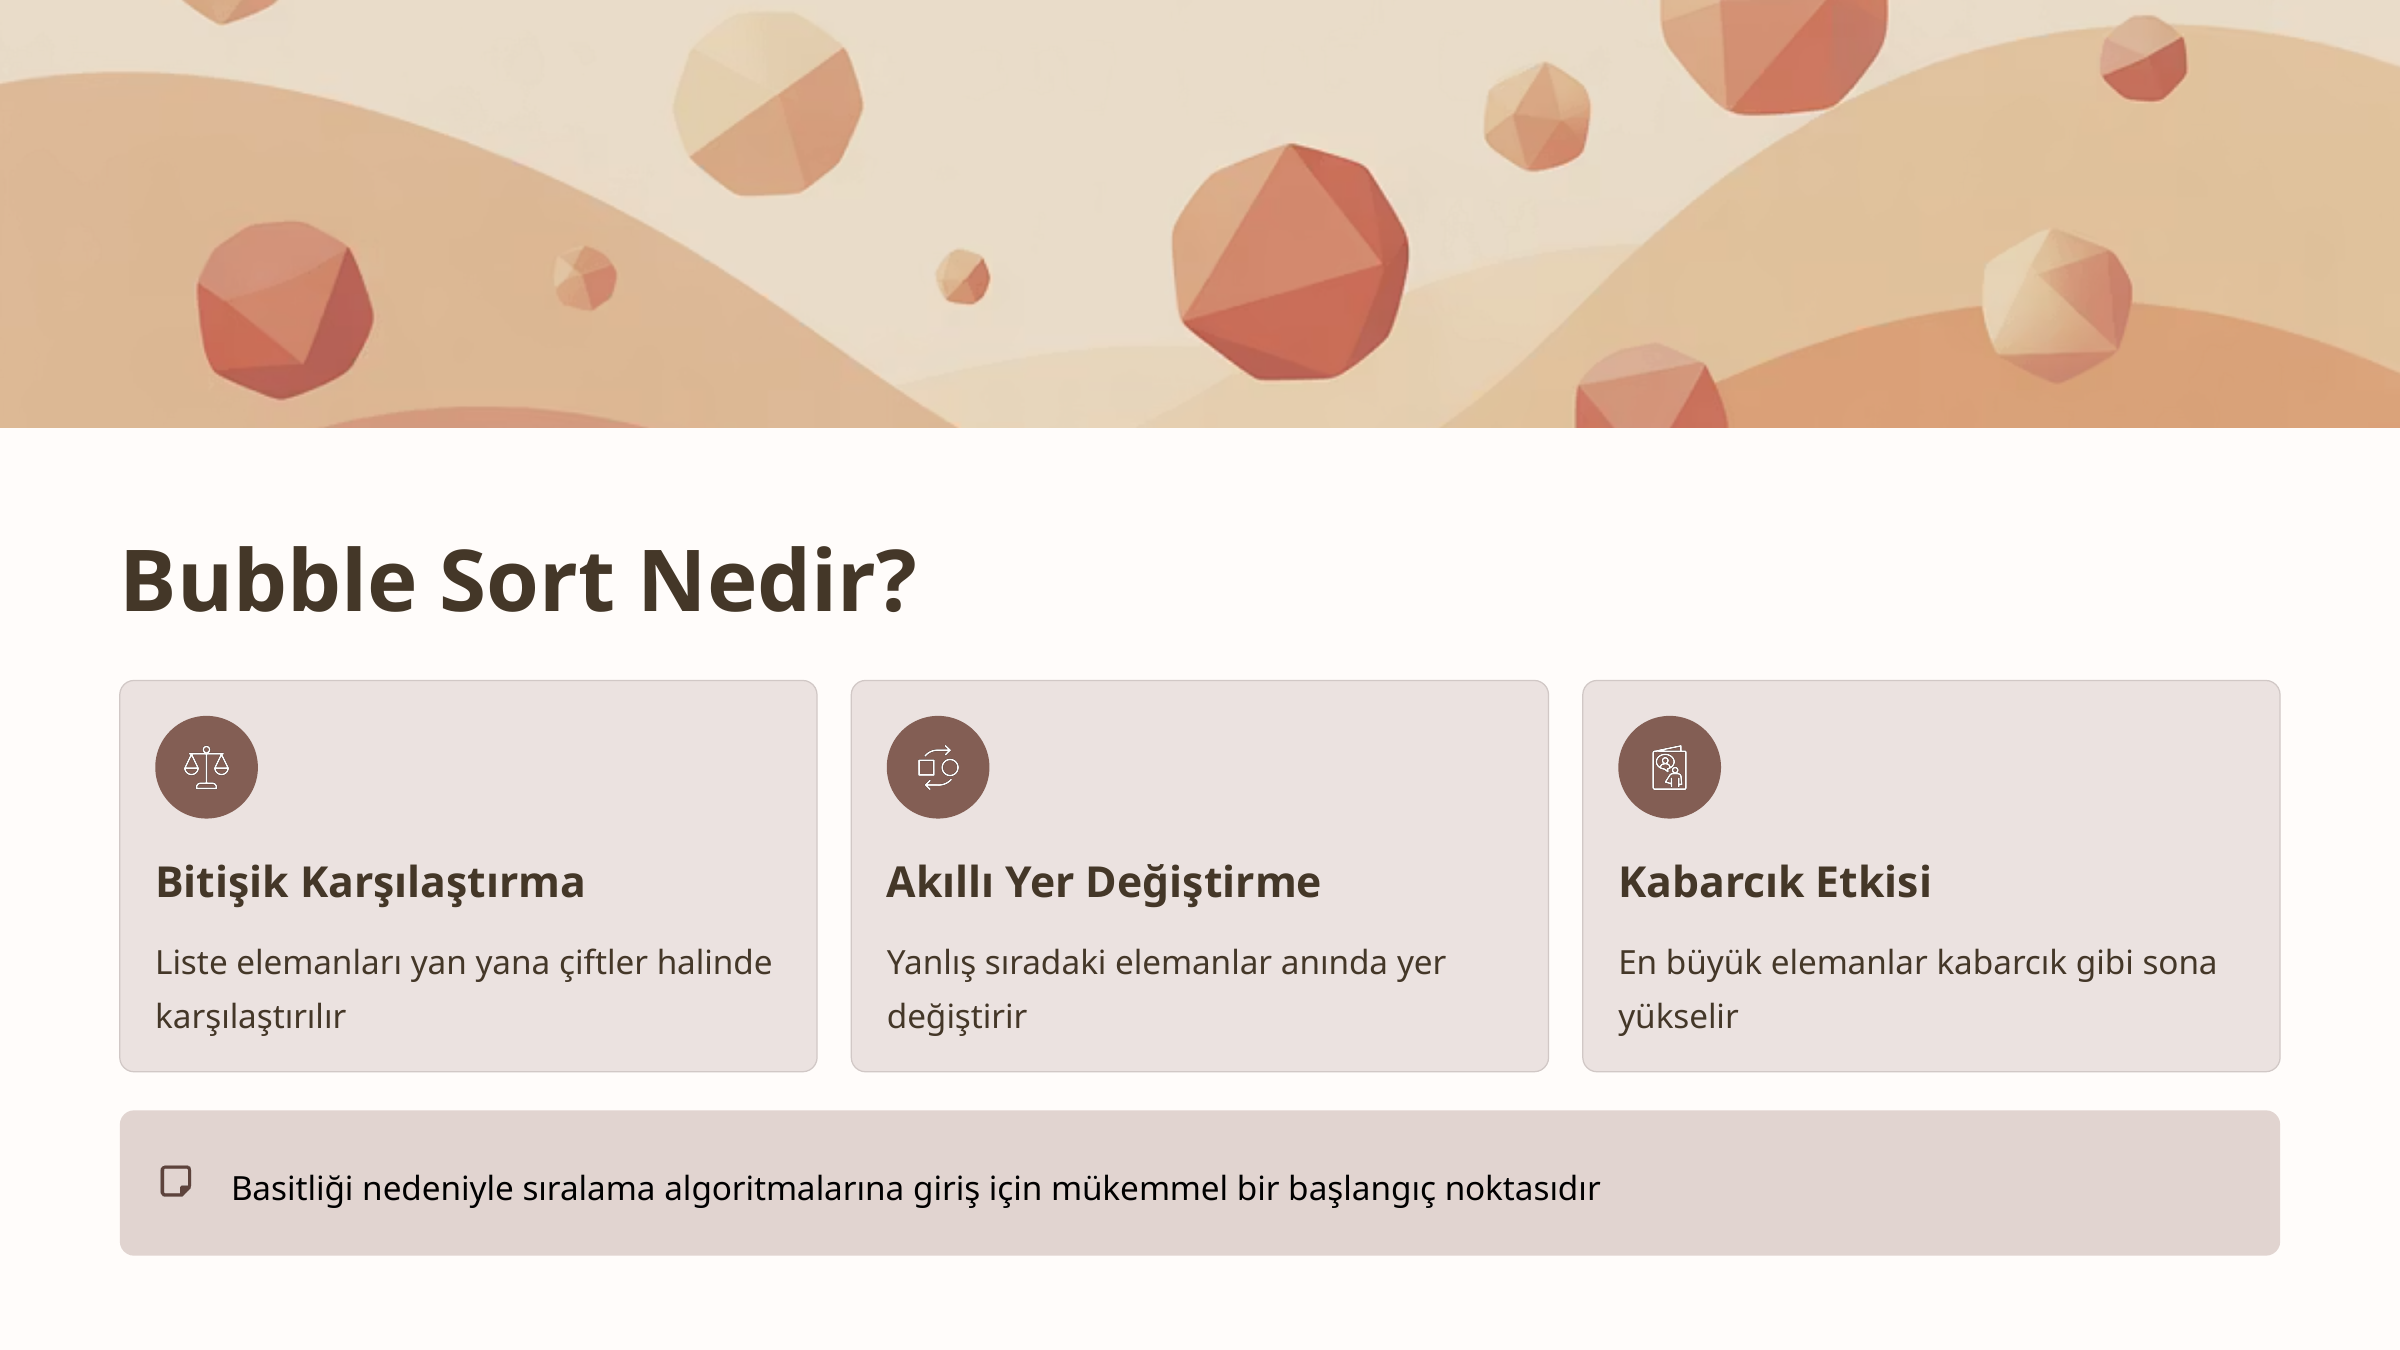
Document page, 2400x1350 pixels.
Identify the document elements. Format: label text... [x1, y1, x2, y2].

picture [183, 744, 230, 791]
picture [1646, 744, 1693, 791]
text_box [155, 715, 258, 819]
text_box [886, 715, 990, 819]
text_box Basitliği nedeniyle sıralama algoritmalarına giriş için mükemmel bir başlangıç noktasıdır [230, 1153, 2246, 1208]
text_box Bubble Sort Nedir? [119, 522, 976, 629]
text_box En büyük elemanlar kabarcık gibi sona yükselir [1618, 926, 2245, 1037]
picture [914, 744, 962, 791]
text_box [851, 680, 1549, 1072]
text_box [119, 680, 818, 1072]
text_box [119, 1110, 2281, 1256]
text_box Kabarcık Etkisi [1618, 852, 2047, 907]
text_box Bitişik Karşılaştırma [155, 852, 584, 907]
text_box [1618, 715, 1722, 819]
text_box Yanlış sıradaki elemanlar anında yer değiştirir [886, 926, 1514, 1037]
text_box Akıllı Yer Değiştirme [886, 852, 1315, 907]
text_box Liste elemanları yan yana çiftler halinde karşılaştırılır [155, 926, 782, 1037]
picture [0, 0, 2400, 428]
text_box [1582, 680, 2281, 1072]
picture [153, 1163, 197, 1198]
